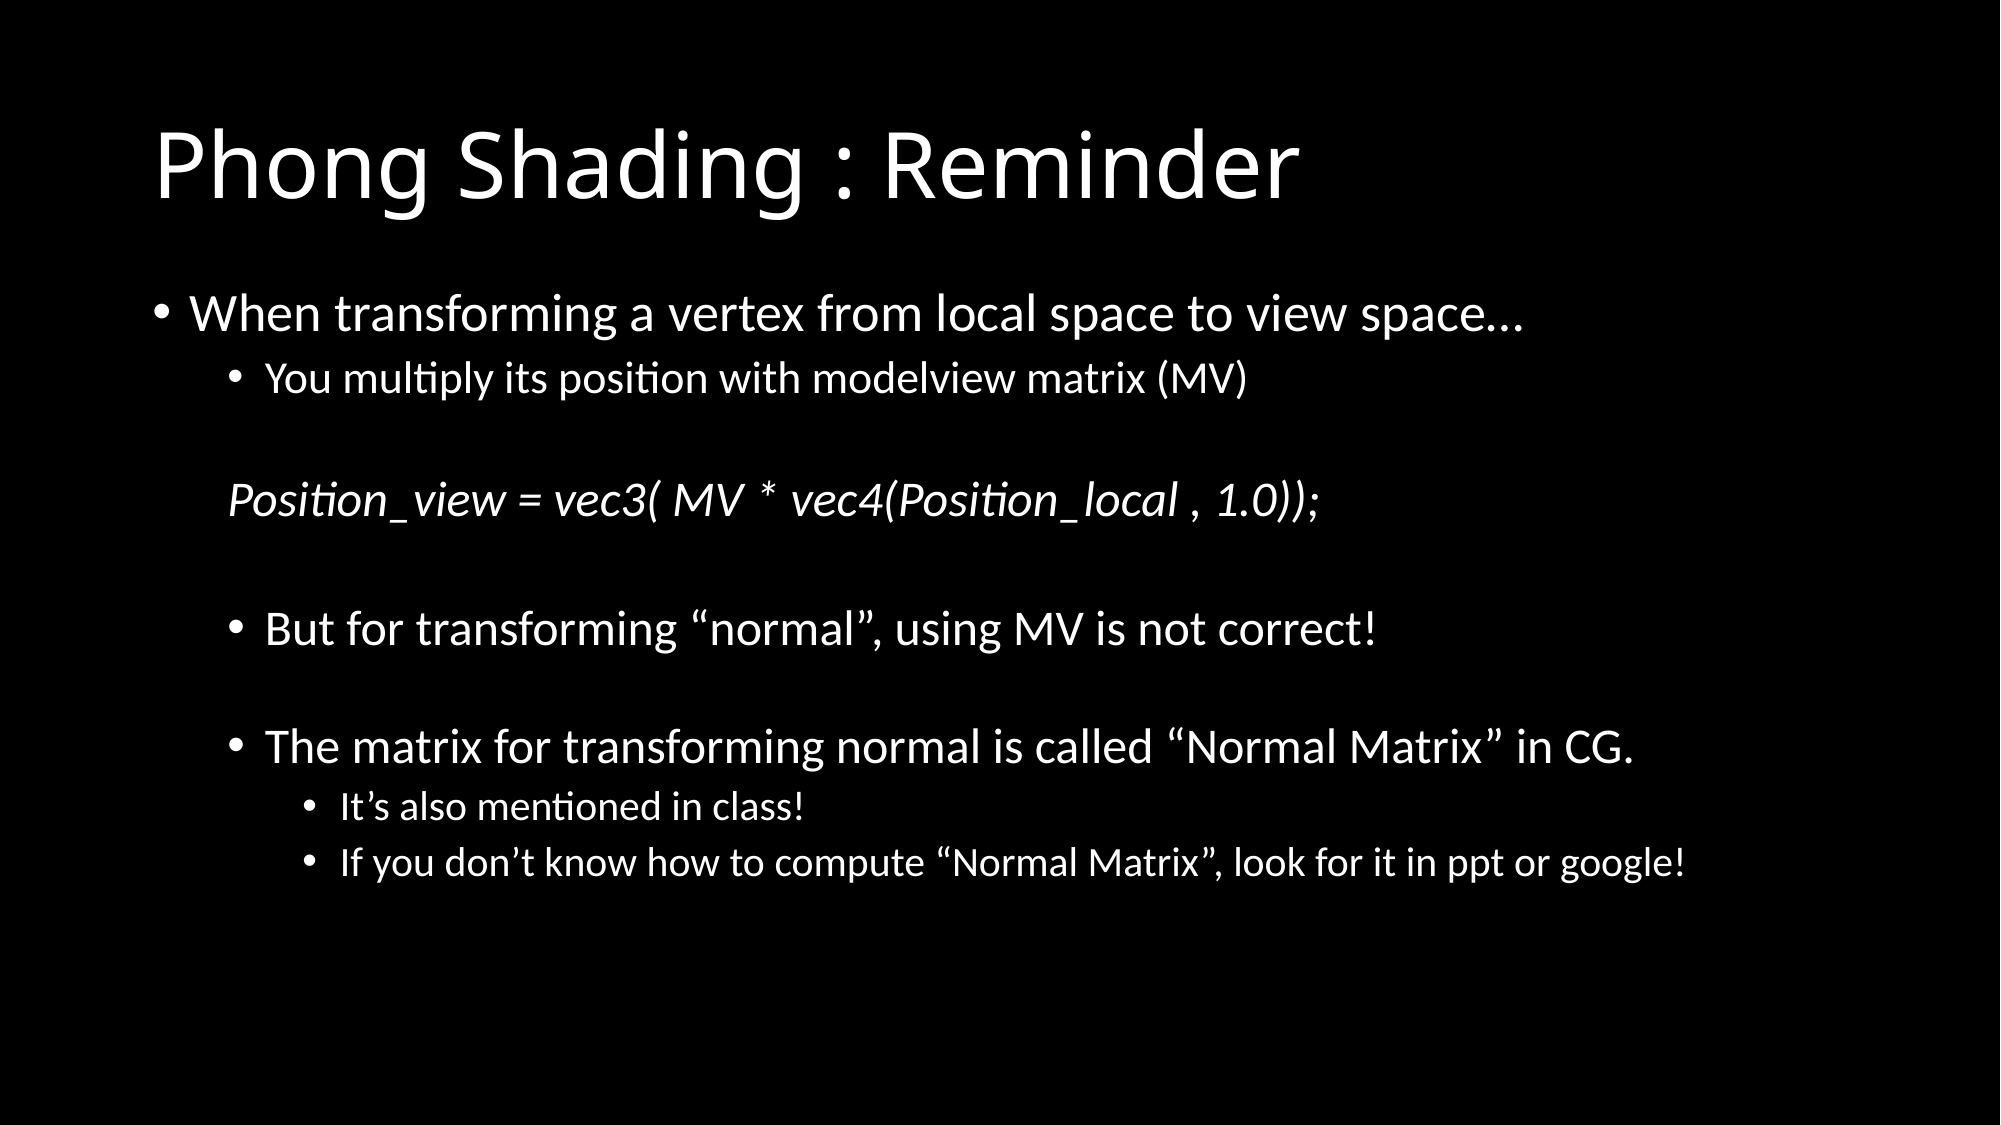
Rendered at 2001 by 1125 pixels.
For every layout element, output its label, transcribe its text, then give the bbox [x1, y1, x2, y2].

title Phong Shading : Reminder [137, 59, 1863, 277]
list When transforming a vertex from local space to view space… You multiply its position with modelview matrix (MV) Position_view = vec3( MV * vec4(Position_local , 1.0)); But for transforming “normal”, using MV is not correct! The matrix for transforming normal is called “Normal Matrix” in CG. It’s also mentioned in class! If you don’t know how to compute “Normal Matrix”, look for it in ppt or google! [137, 277, 1863, 1014]
